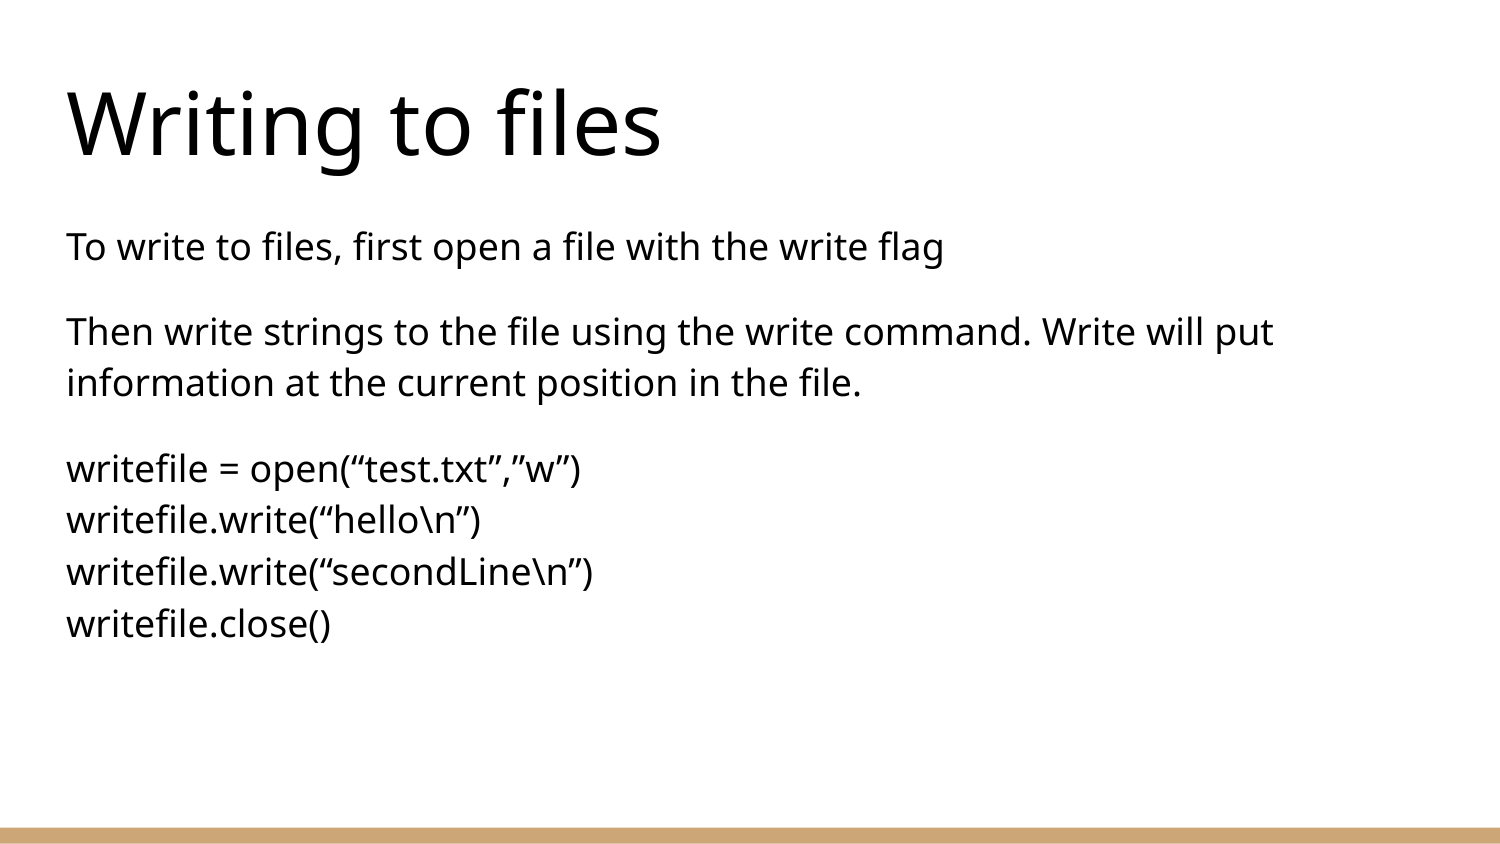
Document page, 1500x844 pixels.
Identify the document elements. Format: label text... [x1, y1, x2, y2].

list To write to files, first open a file with the write flag Then write strings to the file using the write command. Write will put information at the current position in the file. writefile = open(“test.txt”,”w”) writefile.write(“hello\n”) writefile.write(“secondLine\n”) writefile.close() [51, 200, 1449, 752]
title Writing to files [51, 51, 1449, 189]
